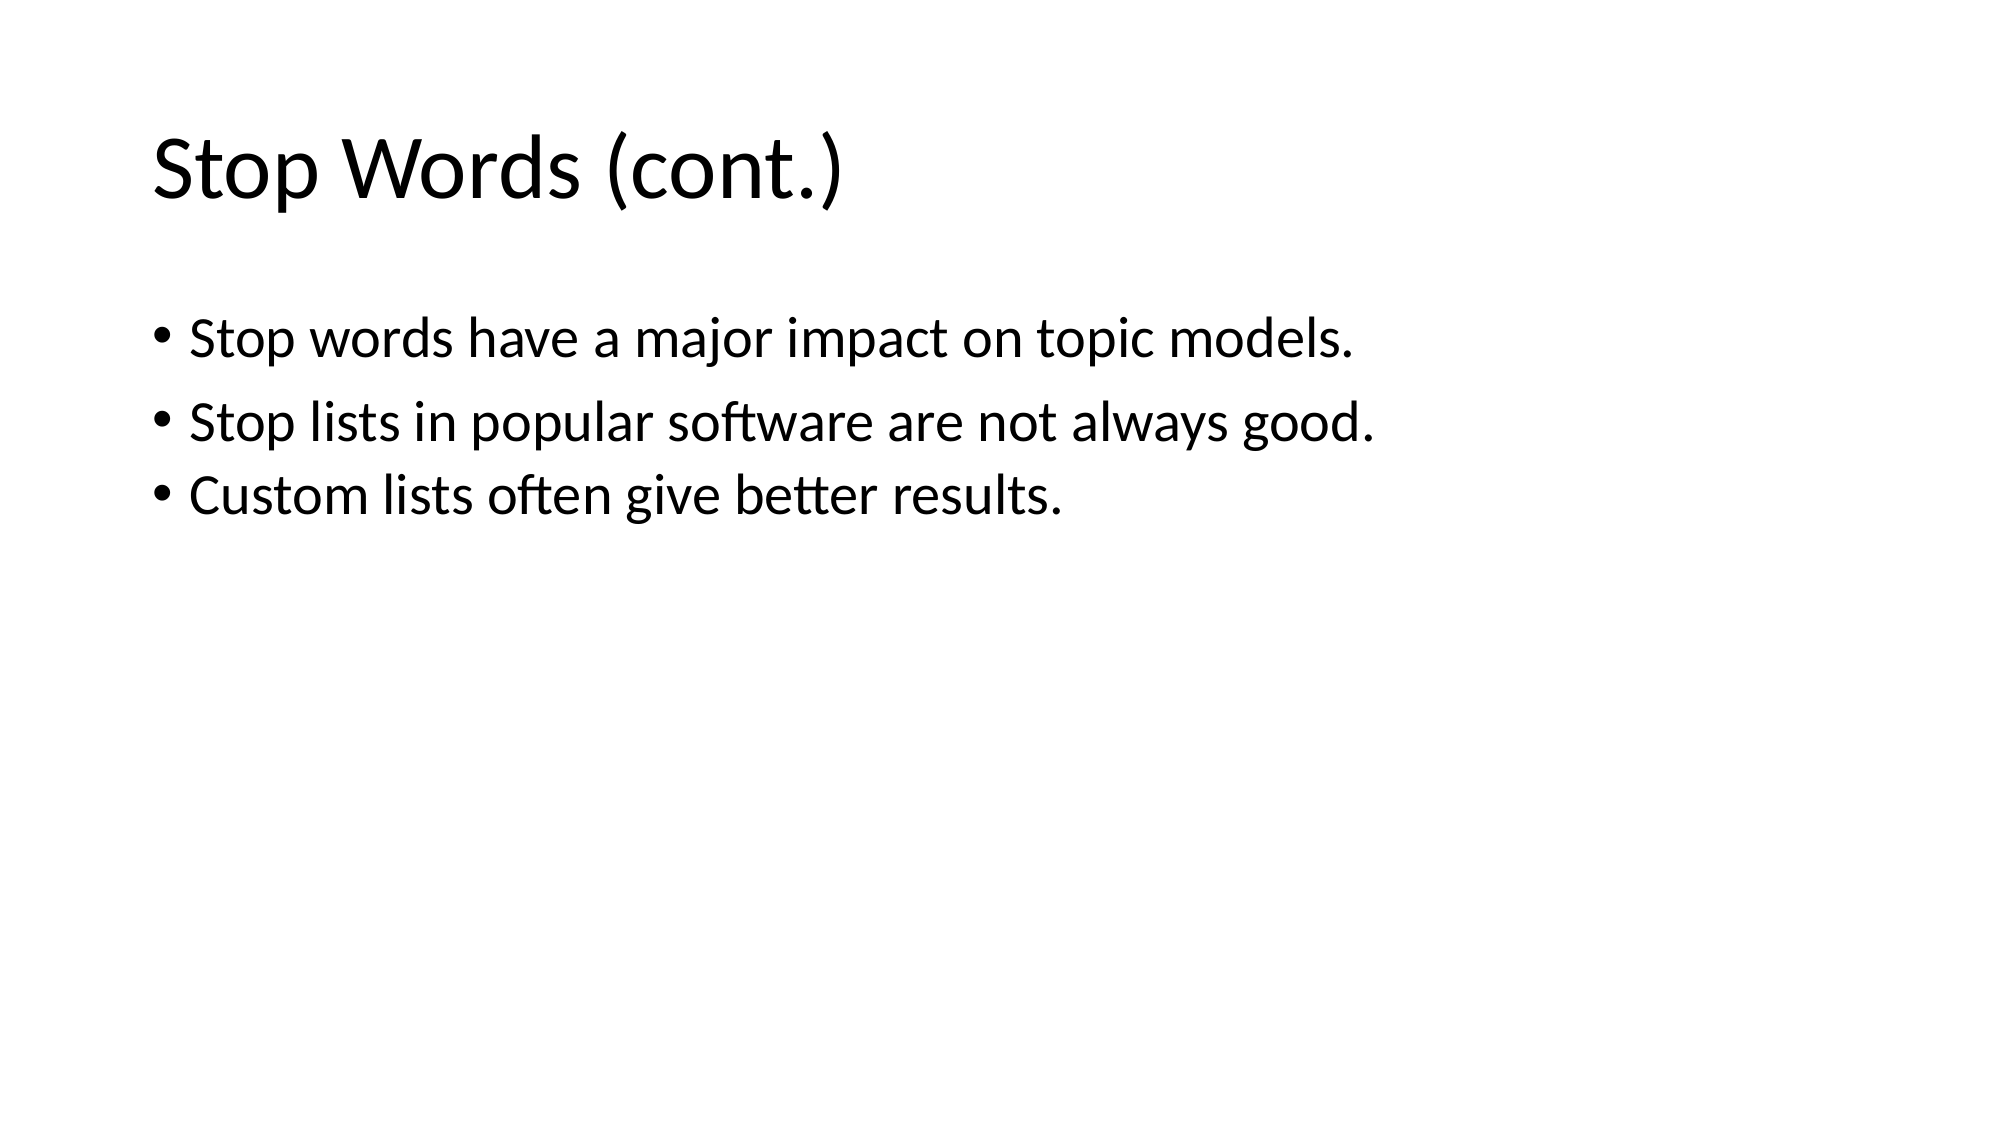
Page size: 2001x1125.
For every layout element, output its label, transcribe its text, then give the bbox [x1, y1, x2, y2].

text_box Stop words have a major impact on topic models. Stop lists in popular software are not always good. Custom lists often give better results. [137, 299, 1863, 1013]
text_box Stop Words (cont.) [137, 59, 1863, 277]
